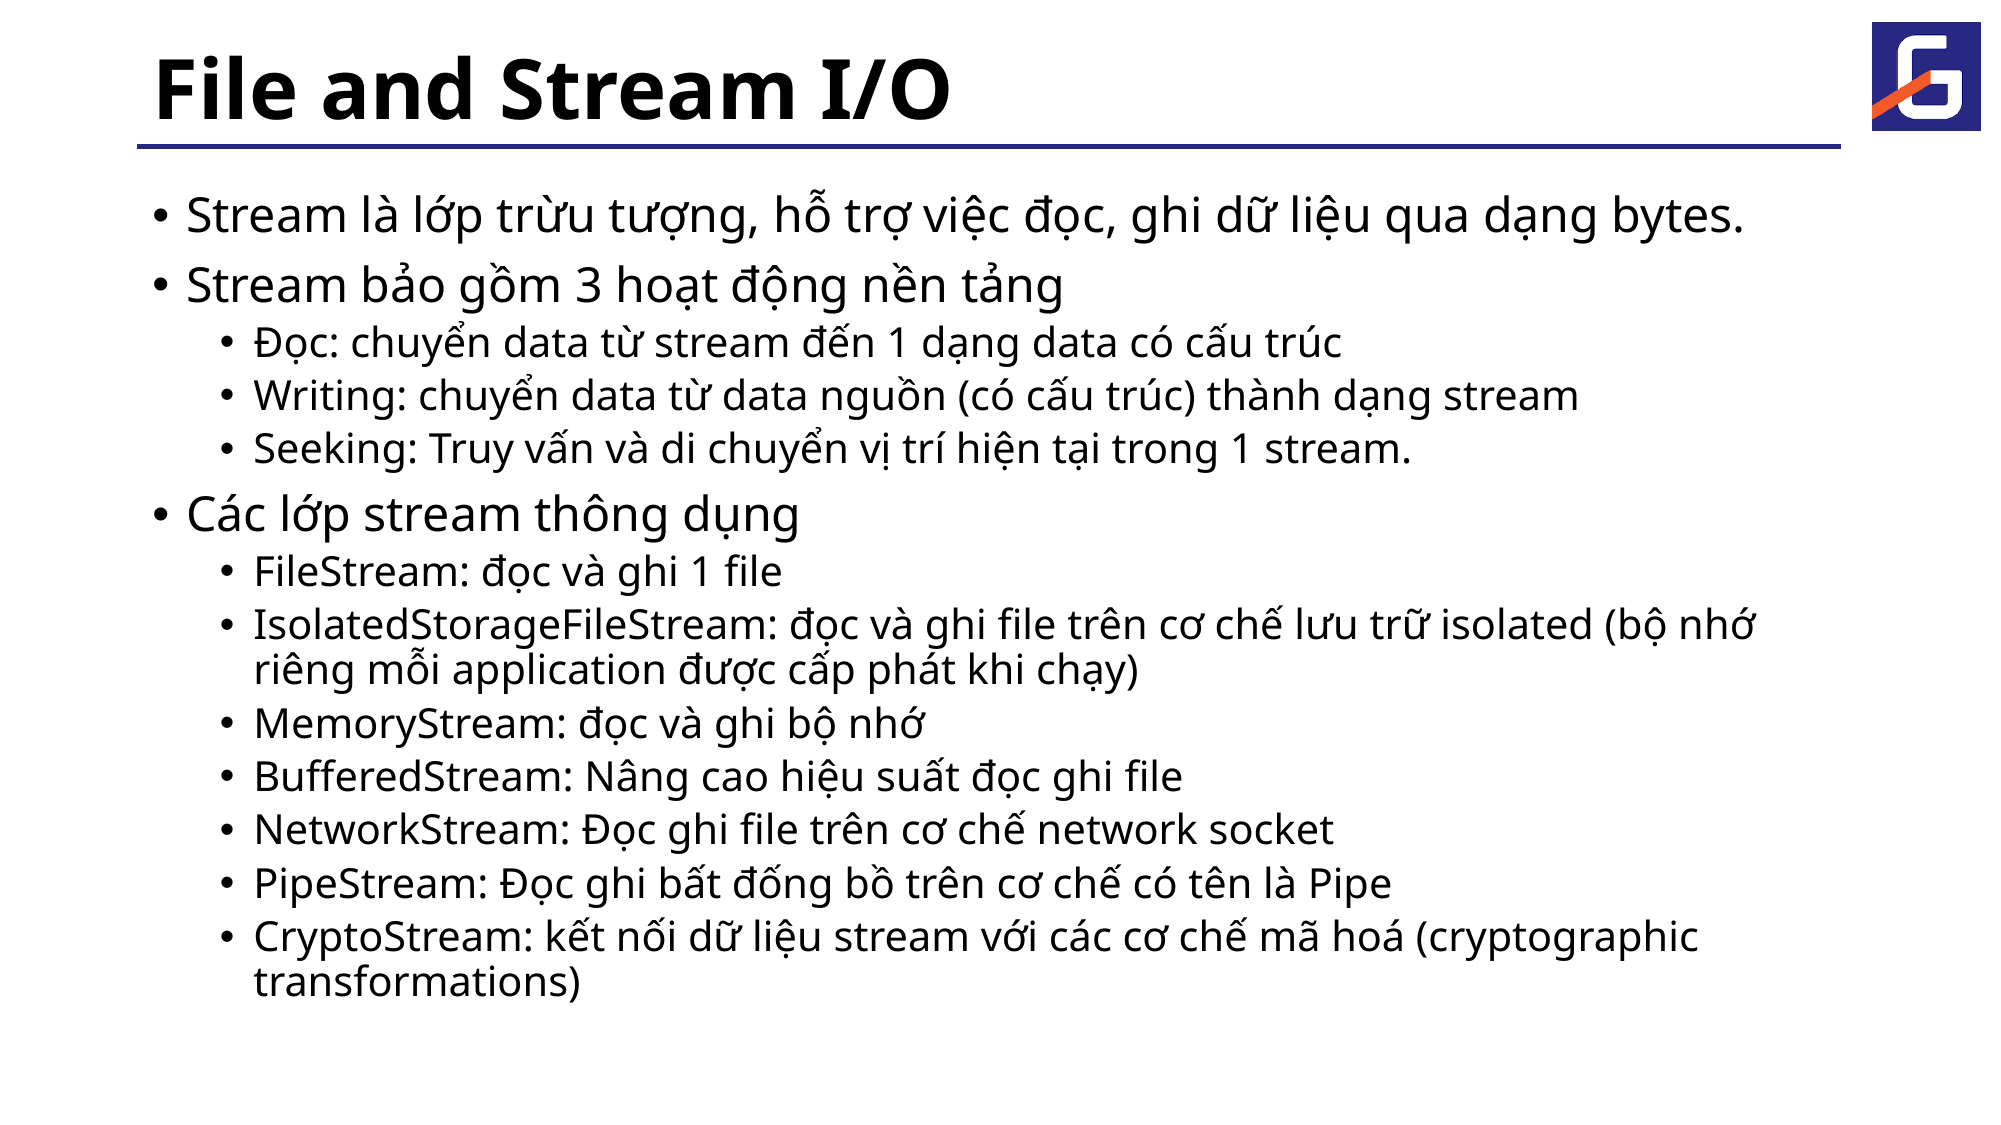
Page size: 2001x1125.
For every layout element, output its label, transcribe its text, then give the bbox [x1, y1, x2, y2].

list Stream là lớp trừu tượng, hỗ trợ việc đọc, ghi dữ liệu qua dạng bytes. Stream bảo gồm 3 hoạt động nền tảng Đọc: chuyển data từ stream đến 1 dạng data có cấu trúc Writing: chuyển data từ data nguồn (có cấu trúc) thành dạng stream Seeking: Truy vấn và di chuyển vị trí hiện tại trong 1 stream. Các lớp stream thông dụng FileStream: đọc và ghi 1 file IsolatedStorageFileStream: đọc và ghi file trên cơ chế lưu trữ isolated (bộ nhớ riêng mỗi application được cấp phát khi chạy) MemoryStream: đọc và ghi bộ nhớ BufferedStream: Nâng cao hiệu suất đọc ghi file NetworkStream: Đọc ghi file trên cơ chế network socket PipeStream: Đọc ghi bất đống bồ trên cơ chế có tên là Pipe CryptoStream: kết nối dữ liệu stream với các cơ chế mã hoá (cryptographic transformations) [137, 183, 1863, 1014]
title File and Stream I/O [137, 26, 1863, 160]
picture [1872, 22, 1981, 131]
